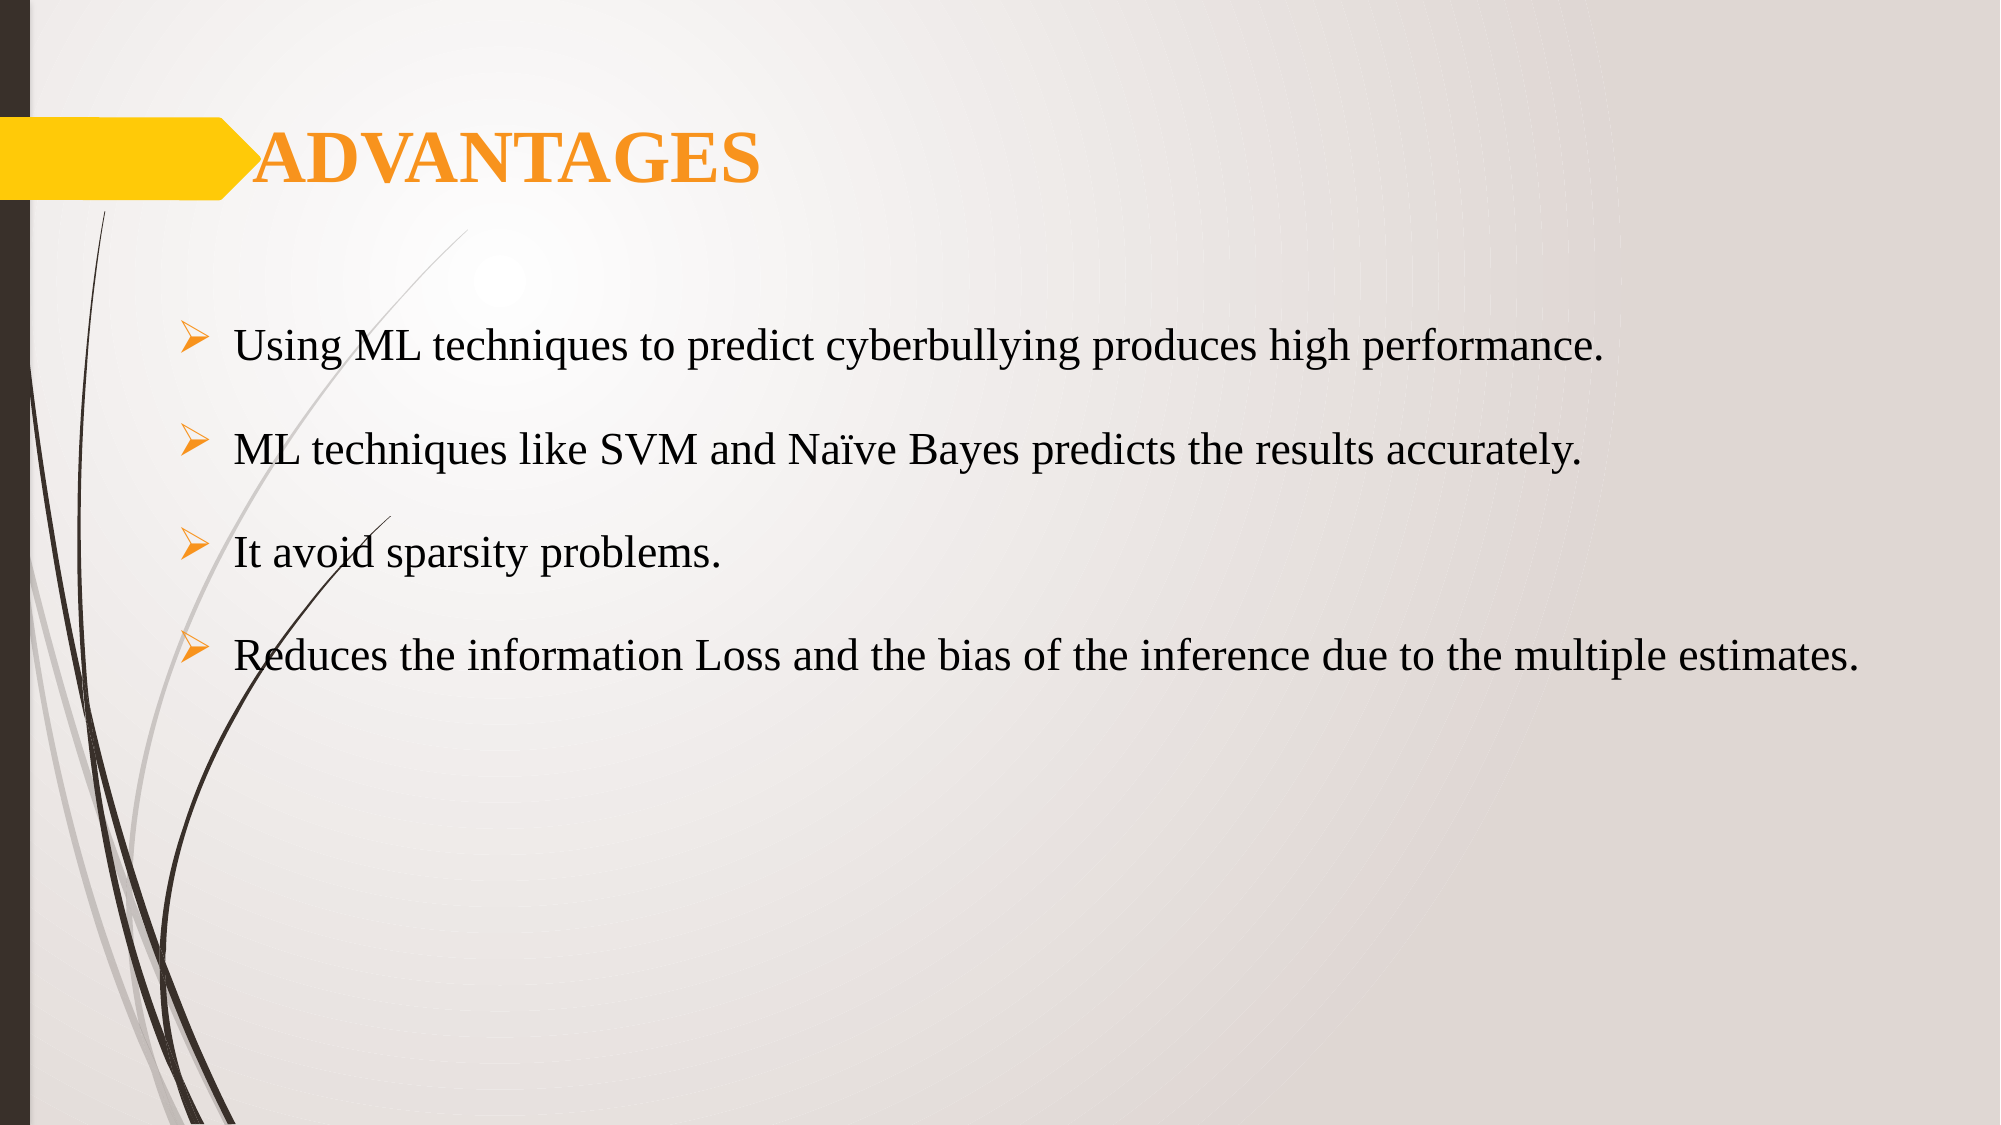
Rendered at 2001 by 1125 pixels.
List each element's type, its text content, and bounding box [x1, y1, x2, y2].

list Using ML techniques to predict cyberbullying produces high performance. ML techniques like SVM and Naïve Bayes predicts the results accurately. It avoid sparsity problems. Reduces the information Loss and the bias of the inference due to the multiple estimates. [162, 280, 1955, 942]
title ADVANTAGES [237, 100, 1880, 210]
